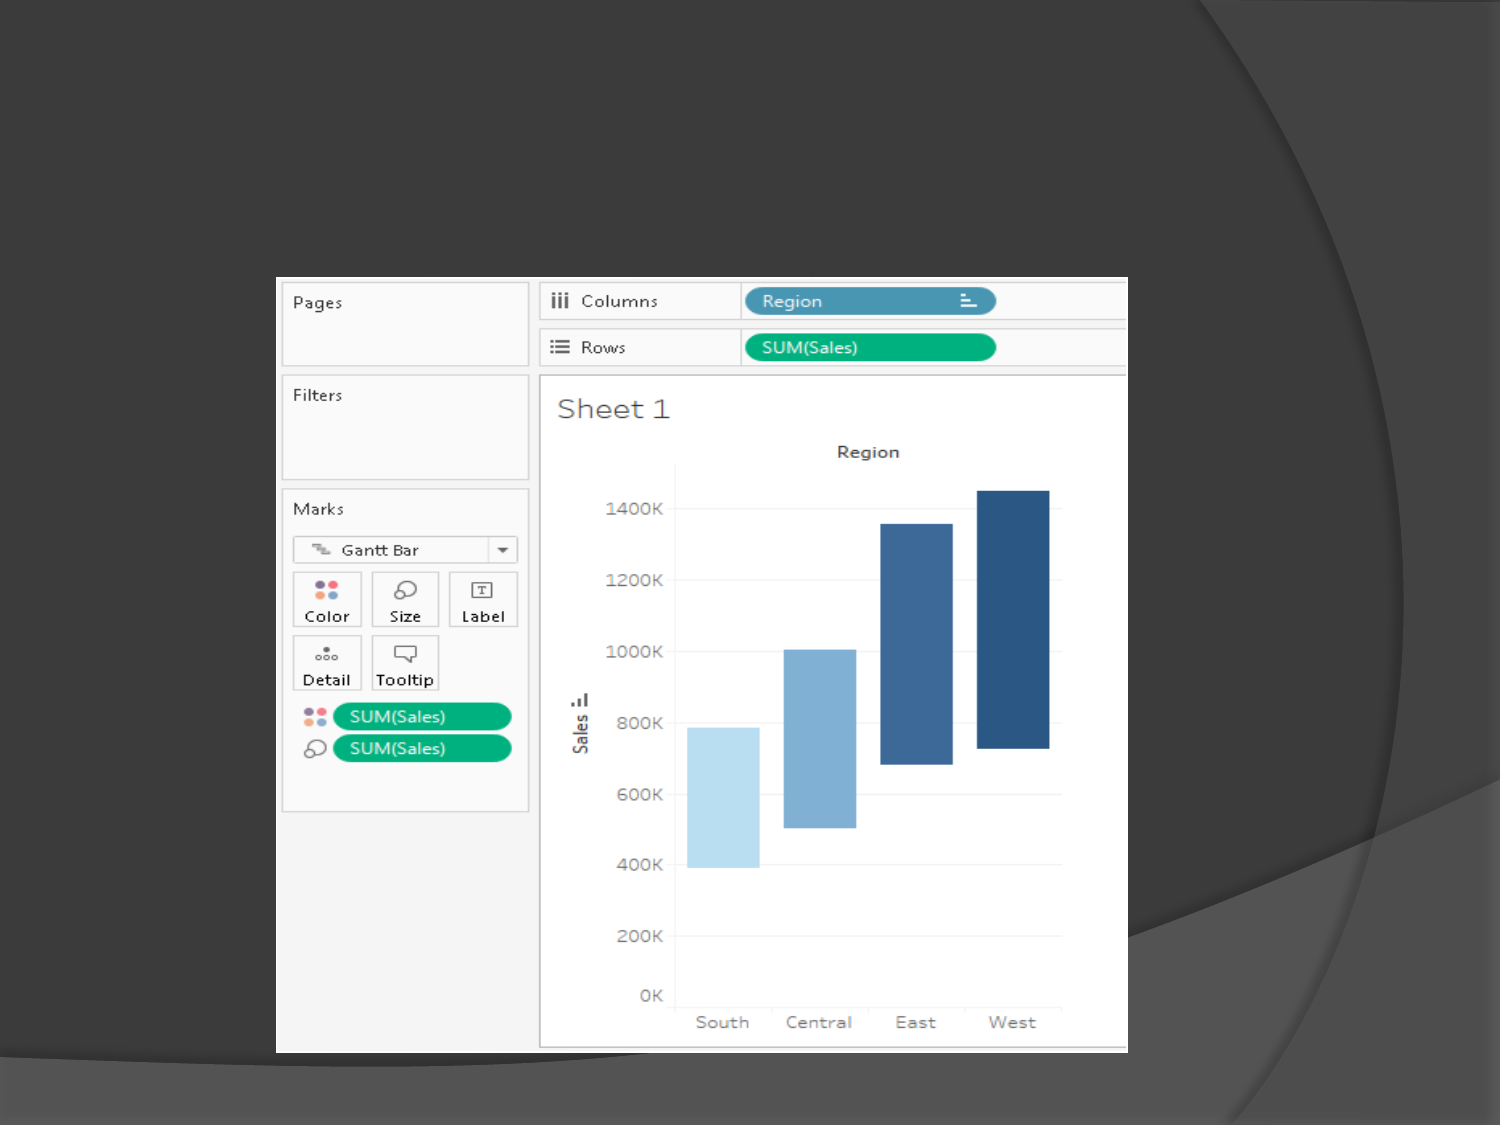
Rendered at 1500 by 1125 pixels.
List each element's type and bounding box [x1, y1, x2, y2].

picture [277, 278, 1127, 1052]
